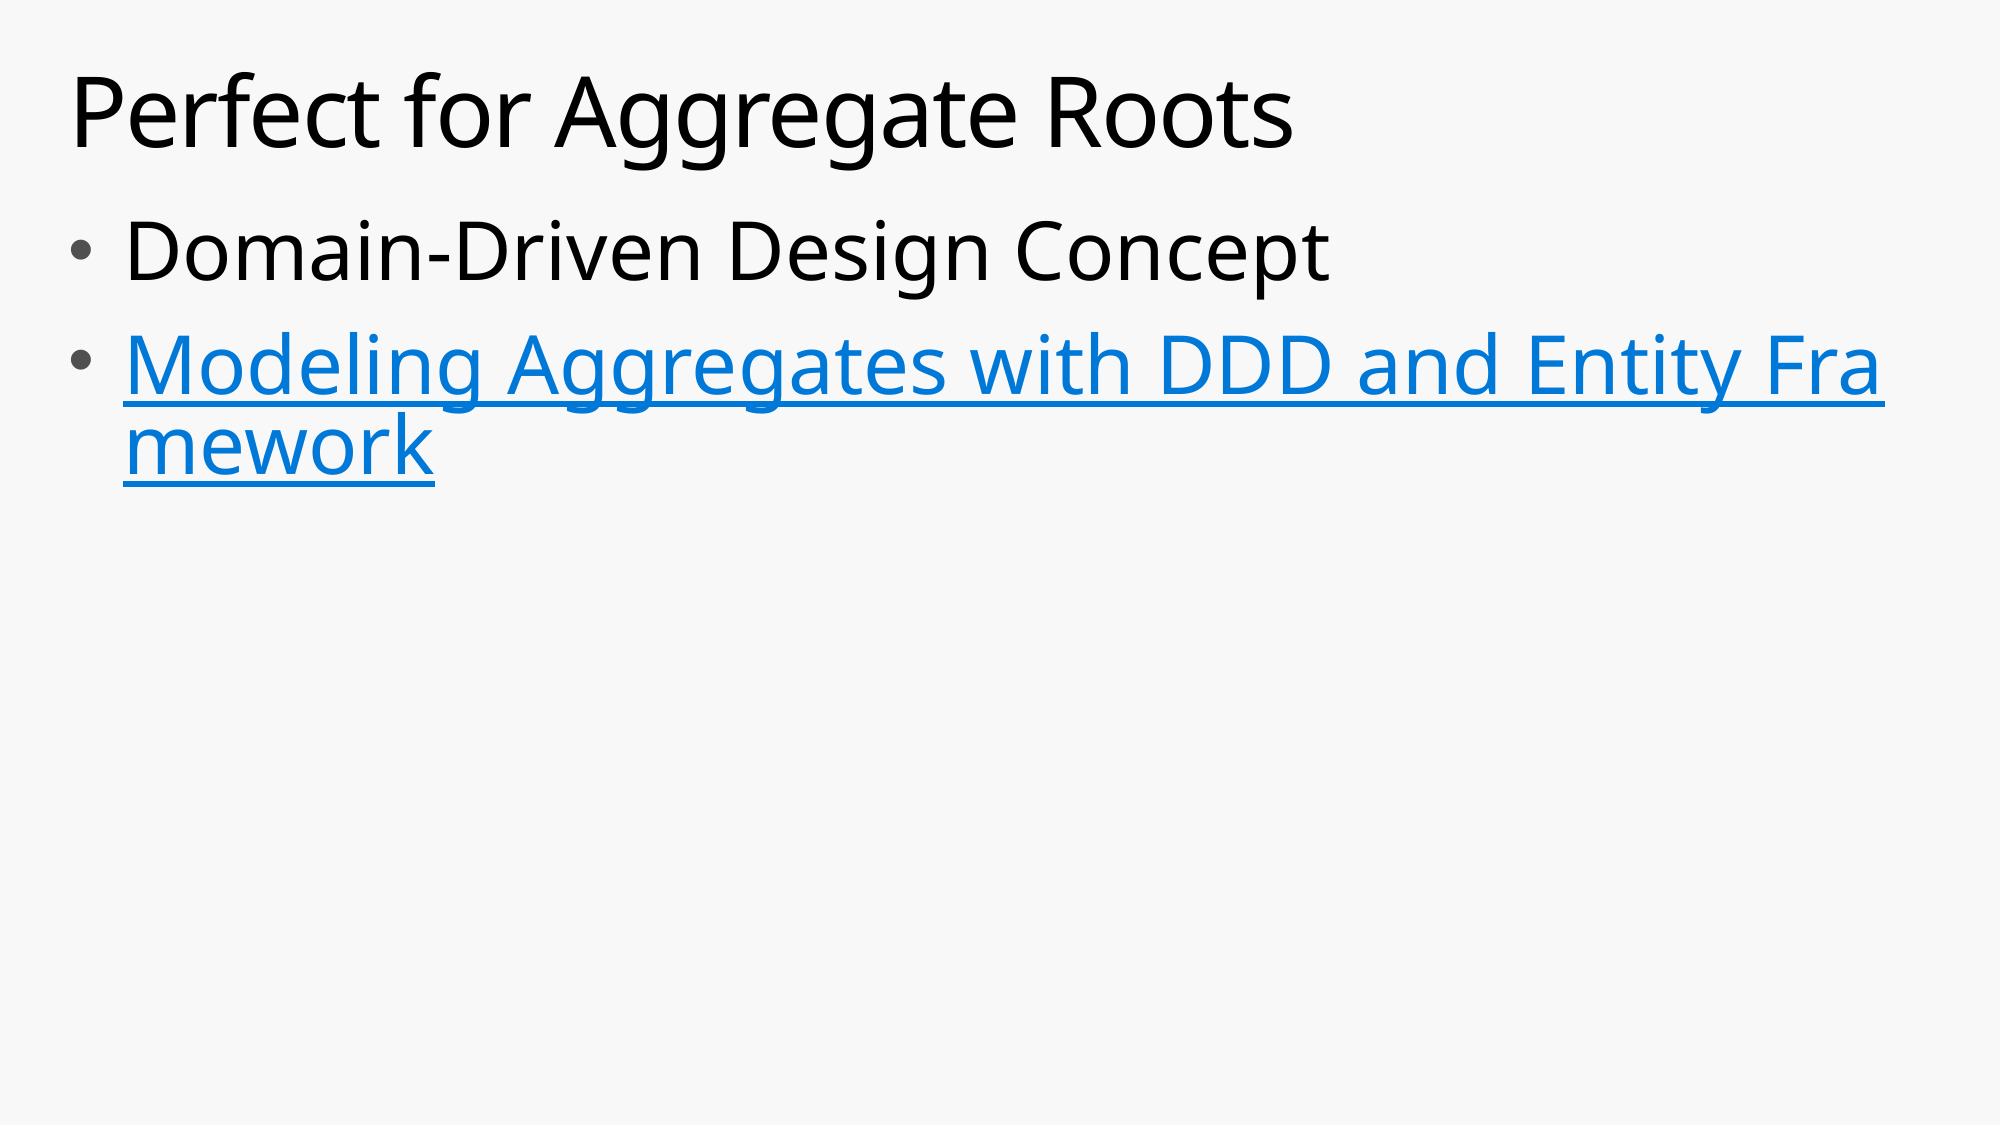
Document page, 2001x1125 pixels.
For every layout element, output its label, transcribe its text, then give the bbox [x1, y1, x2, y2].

list Domain-Driven Design Concept Modeling Aggregates with DDD and Entity Framework [44, 196, 1956, 513]
title Perfect for Aggregate Roots [44, 47, 1957, 196]
